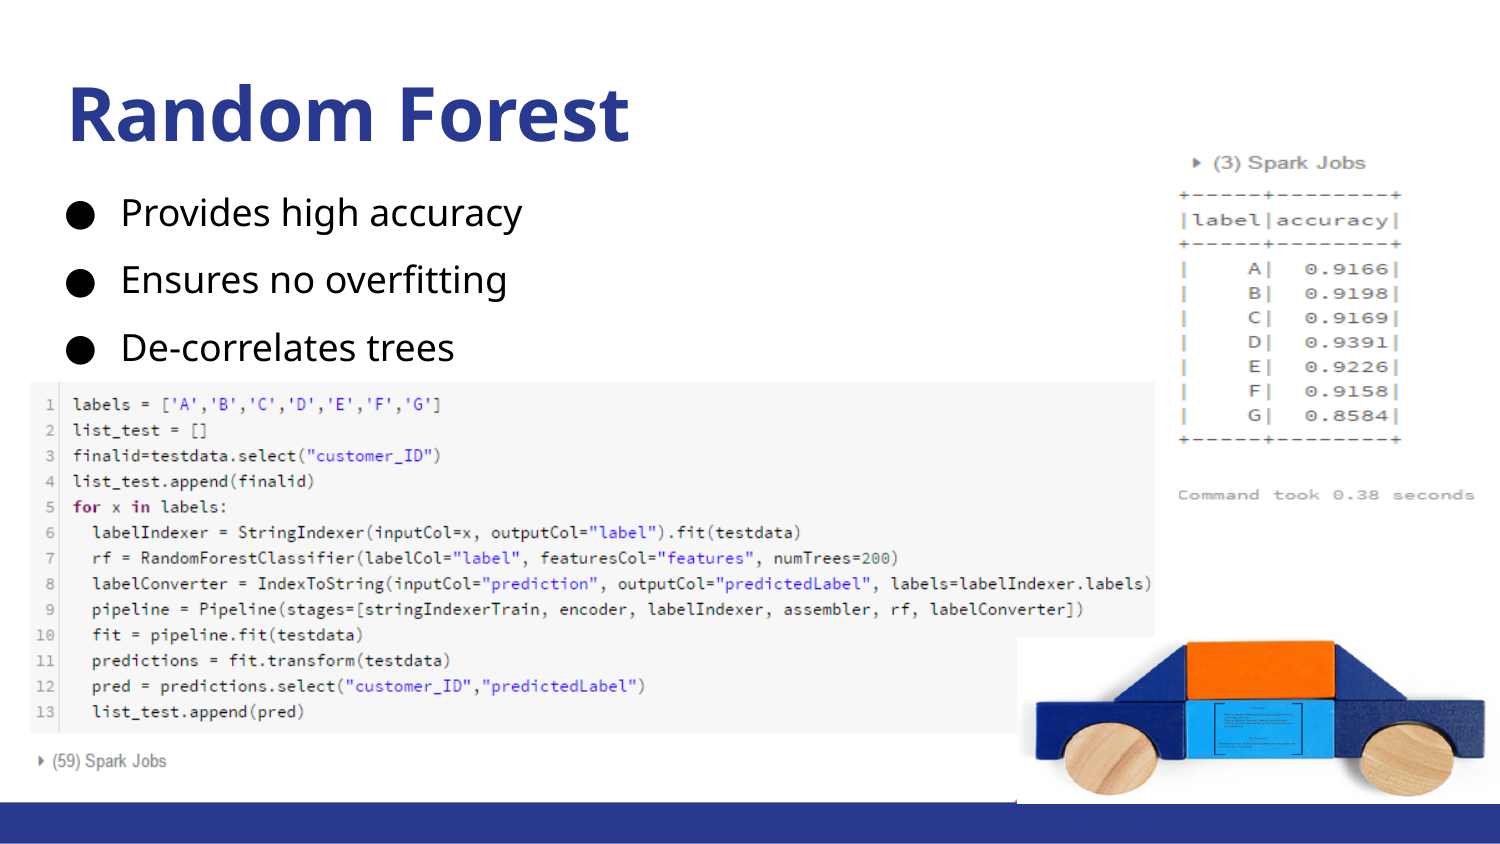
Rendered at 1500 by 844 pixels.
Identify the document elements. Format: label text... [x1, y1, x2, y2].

picture [1179, 150, 1476, 506]
title Random Forest [51, 51, 1449, 151]
picture [30, 382, 1500, 804]
text_box Provides high accuracy Ensures no overfitting De-correlates trees [30, 151, 1124, 351]
